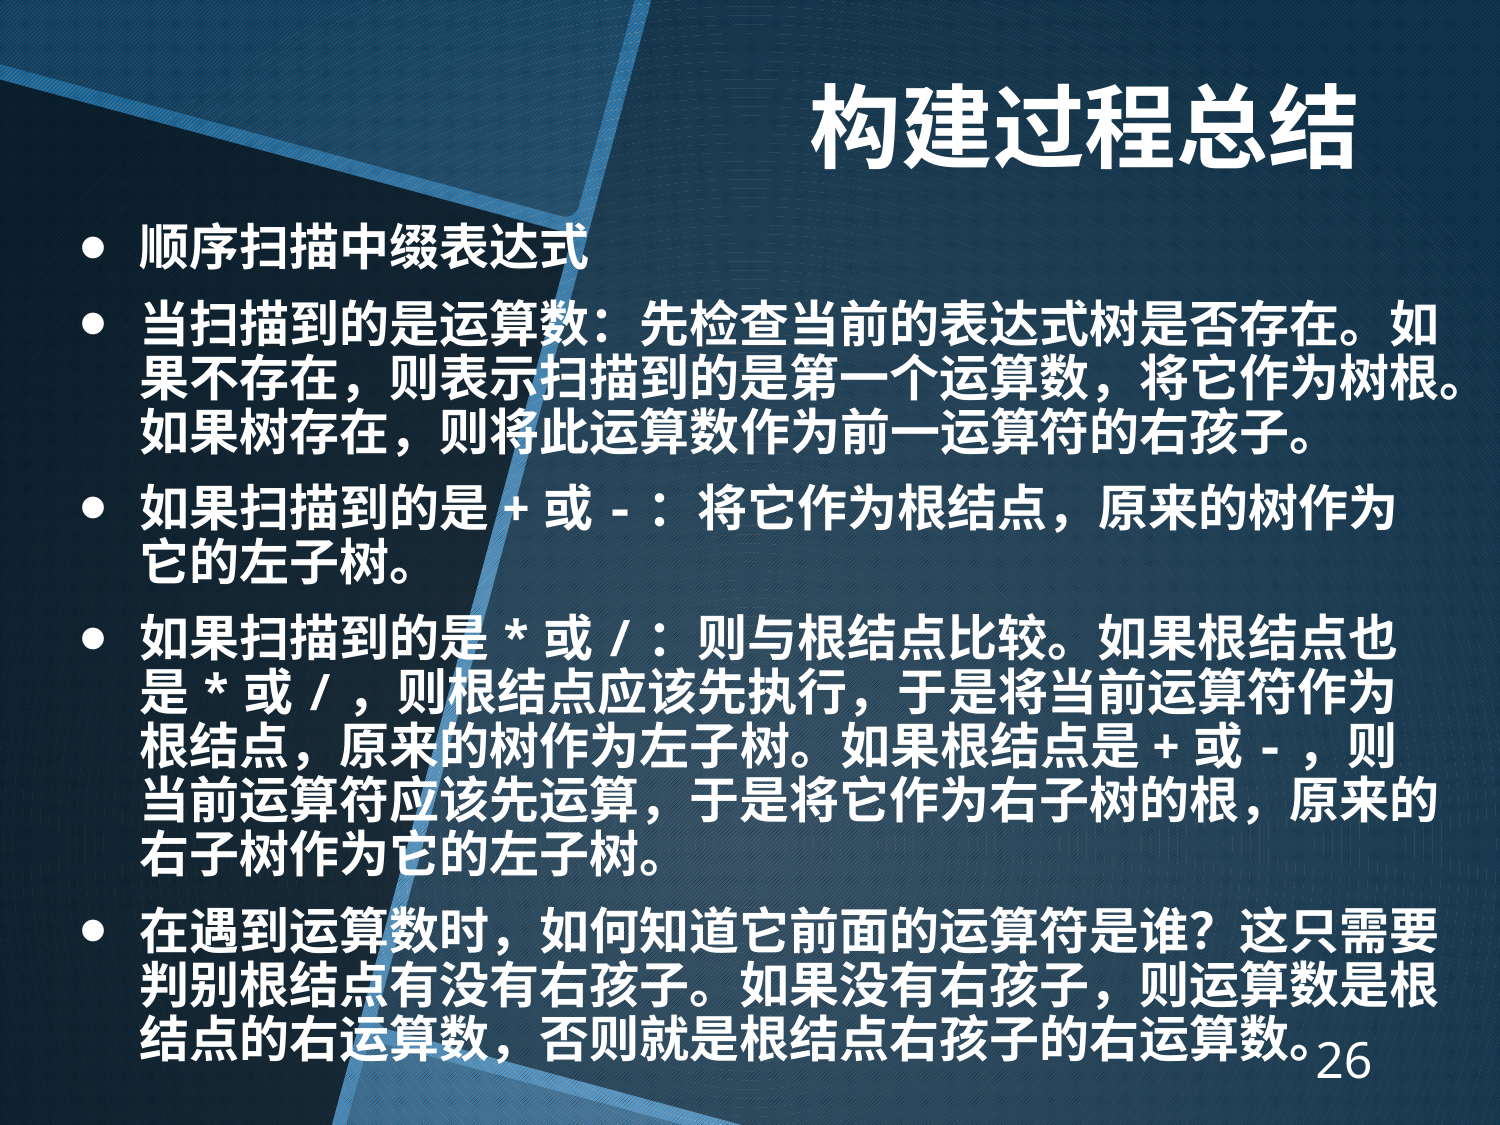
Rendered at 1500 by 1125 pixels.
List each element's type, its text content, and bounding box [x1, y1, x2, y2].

list 顺序扫描中缀表达式 当扫描到的是运算数：先检查当前的表达式树是否存在。如果不存在，则表示扫描到的是第一个运算数，将它作为树根。如果树存在，则将此运算数作为前一运算符的右孩子。 如果扫描到的是+或-：将它作为根结点，原来的树作为它的左子树。 如果扫描到的是*或/：则与根结点比较。如果根结点也是*或/，则根结点应该先执行，于是将当前运算符作为根结点，原来的树作为左子树。如果根结点是+或-，则当前运算符应该先运算，于是将它作为右子树的根，原来的右子树作为它的左子树。 在遇到运算数时，如何知道它前面的运算符是谁？这只需要判别根结点有没有右孩子。如果没有右孩子，则运算数是根结点的右运算数，否则就是根结点右孩子的右运算数。 [64, 196, 1459, 1094]
slide_number 26 [1074, 1025, 1388, 1100]
title 构建过程总结 [100, 0, 1376, 188]
